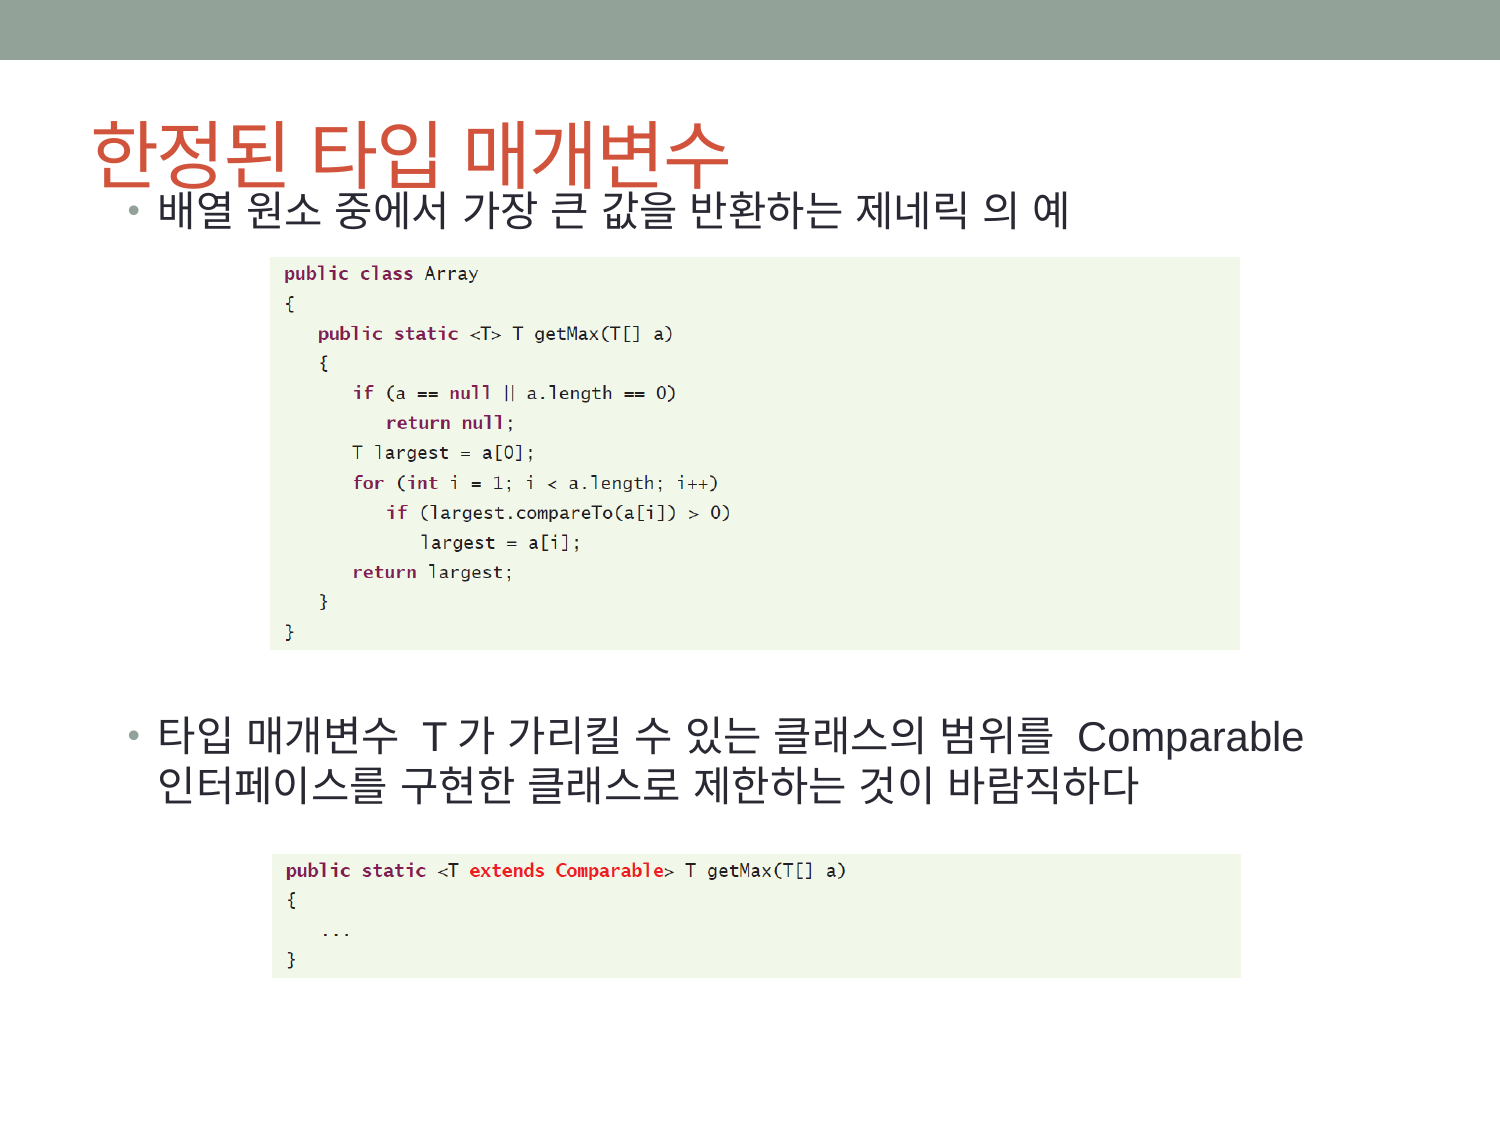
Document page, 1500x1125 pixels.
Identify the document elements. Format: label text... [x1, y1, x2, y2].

picture [268, 852, 1243, 980]
list 배열 원소 중에서 가장 큰 값을 반환하는 제네릭 의 예 타입 매개변수 T가 가리킬 수 있는 클래스의 범위를 Comparable 인터페이스를 구현한 클래스로 제한하는 것이 바람직하다 [112, 177, 1460, 865]
picture [268, 255, 1243, 653]
title 한정된 타입 매개변수 [75, 87, 1425, 220]
